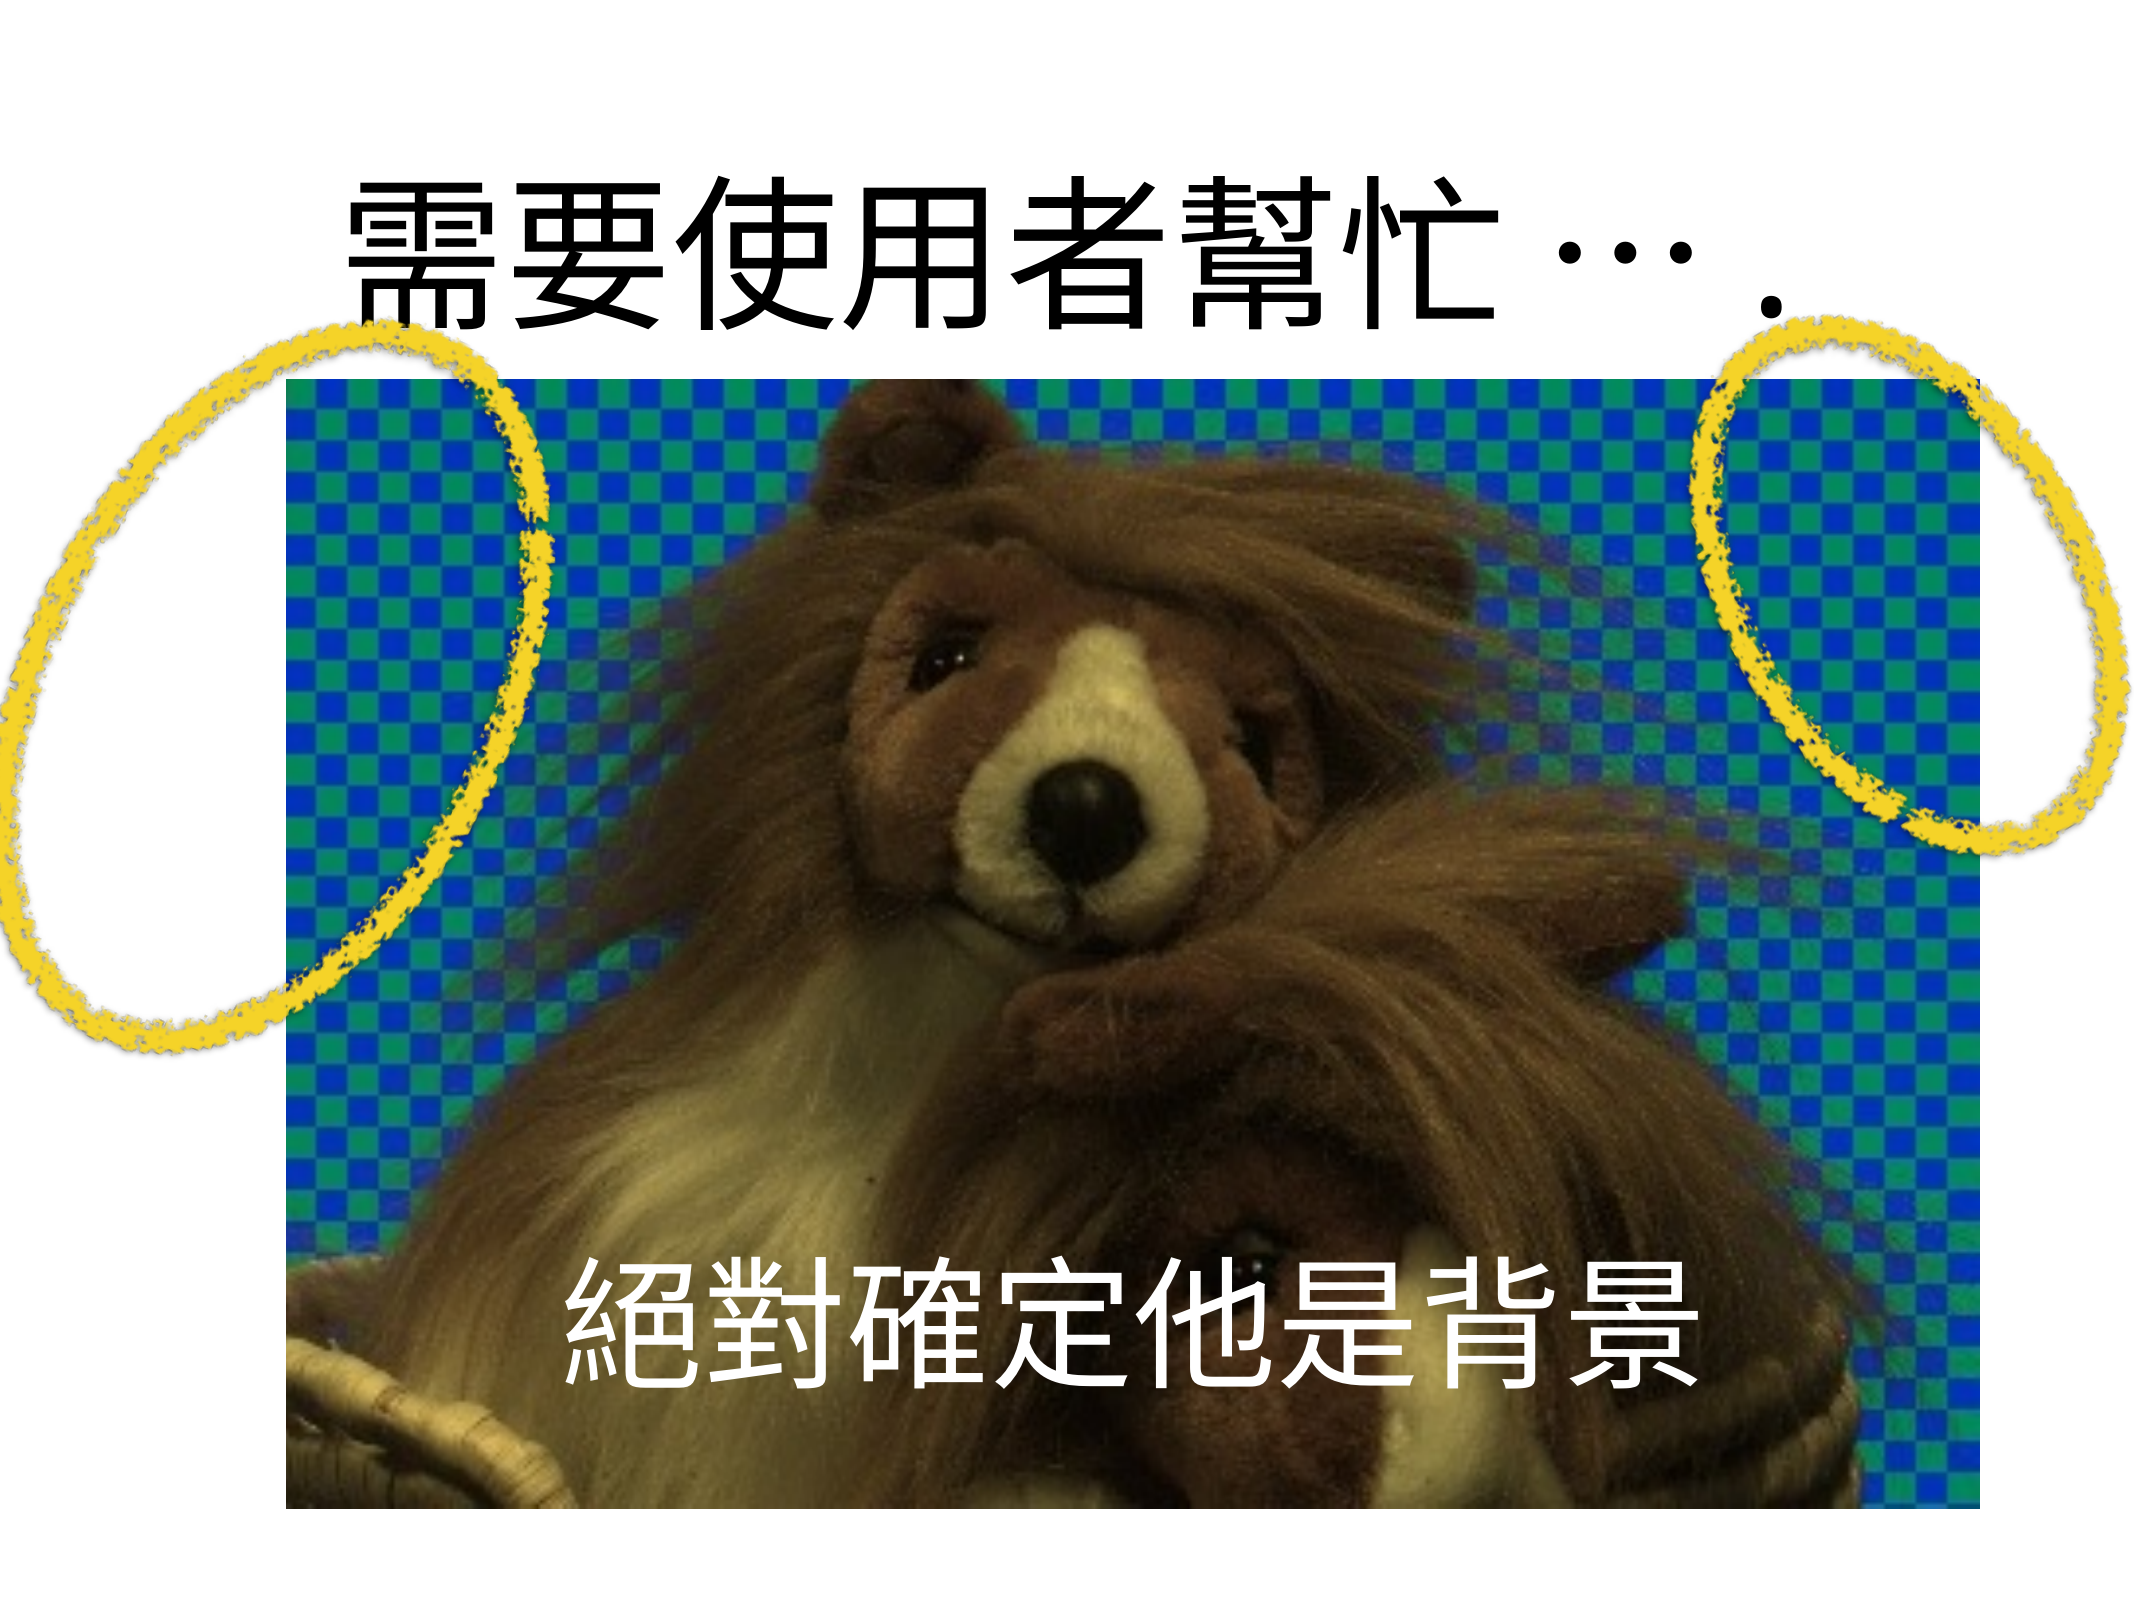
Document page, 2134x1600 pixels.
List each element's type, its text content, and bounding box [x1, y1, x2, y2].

picture [568, 378, 597, 408]
picture [1541, 378, 1569, 407]
picture [0, 222, 2134, 1509]
picture [1603, 378, 1664, 439]
picture [600, 378, 628, 407]
picture [1603, 473, 1632, 502]
picture [662, 473, 691, 502]
title 需要使用者幫忙 …. [155, 72, 1978, 371]
